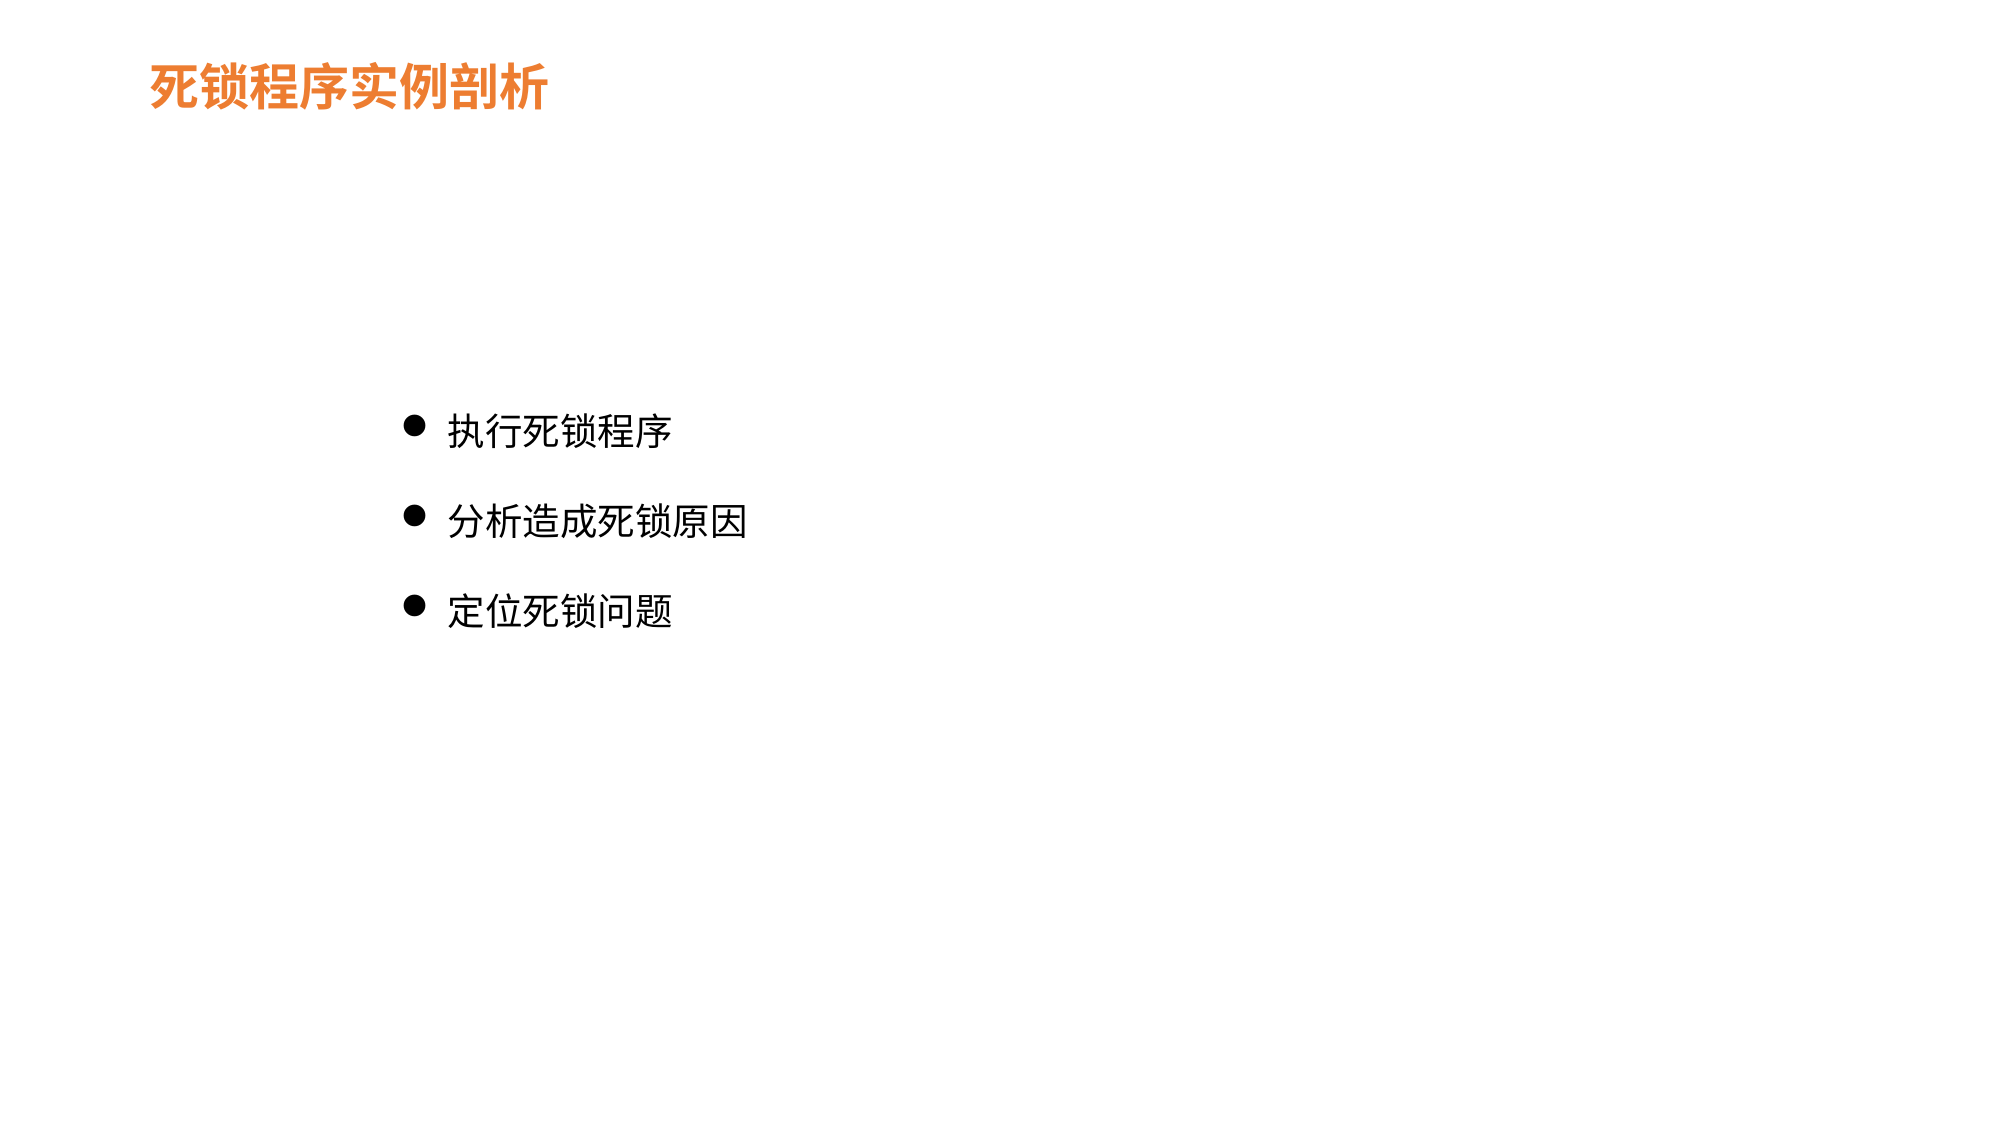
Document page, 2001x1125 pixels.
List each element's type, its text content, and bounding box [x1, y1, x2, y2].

text_box 死锁程序实例剖析 [134, 47, 1147, 123]
text_box 执行死锁程序 分析造成死锁原因 定位死锁问题 [385, 400, 1559, 641]
